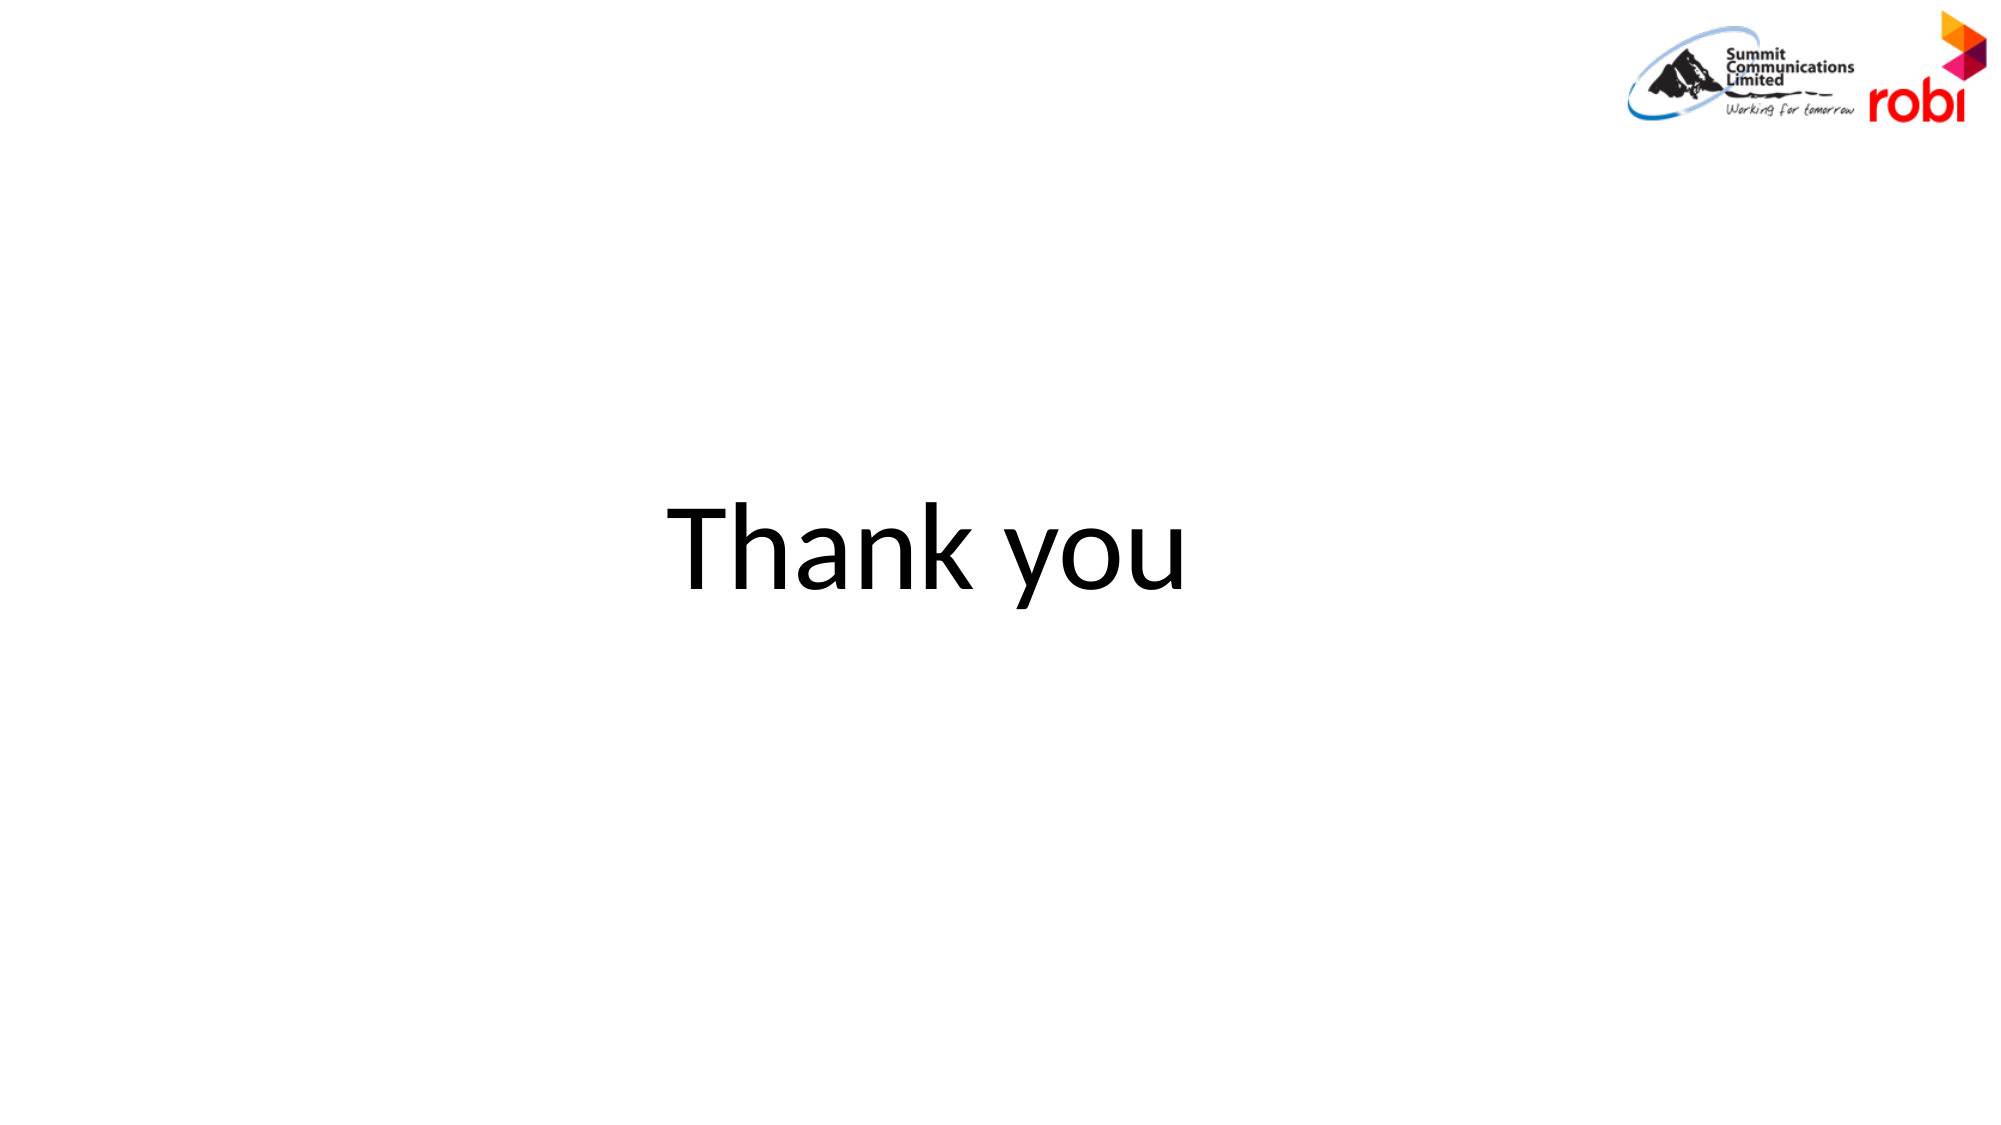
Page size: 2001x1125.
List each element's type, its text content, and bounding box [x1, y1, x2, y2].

text_box Thank you [651, 456, 1206, 622]
picture [1622, 22, 1859, 125]
picture [1869, 10, 1987, 123]
